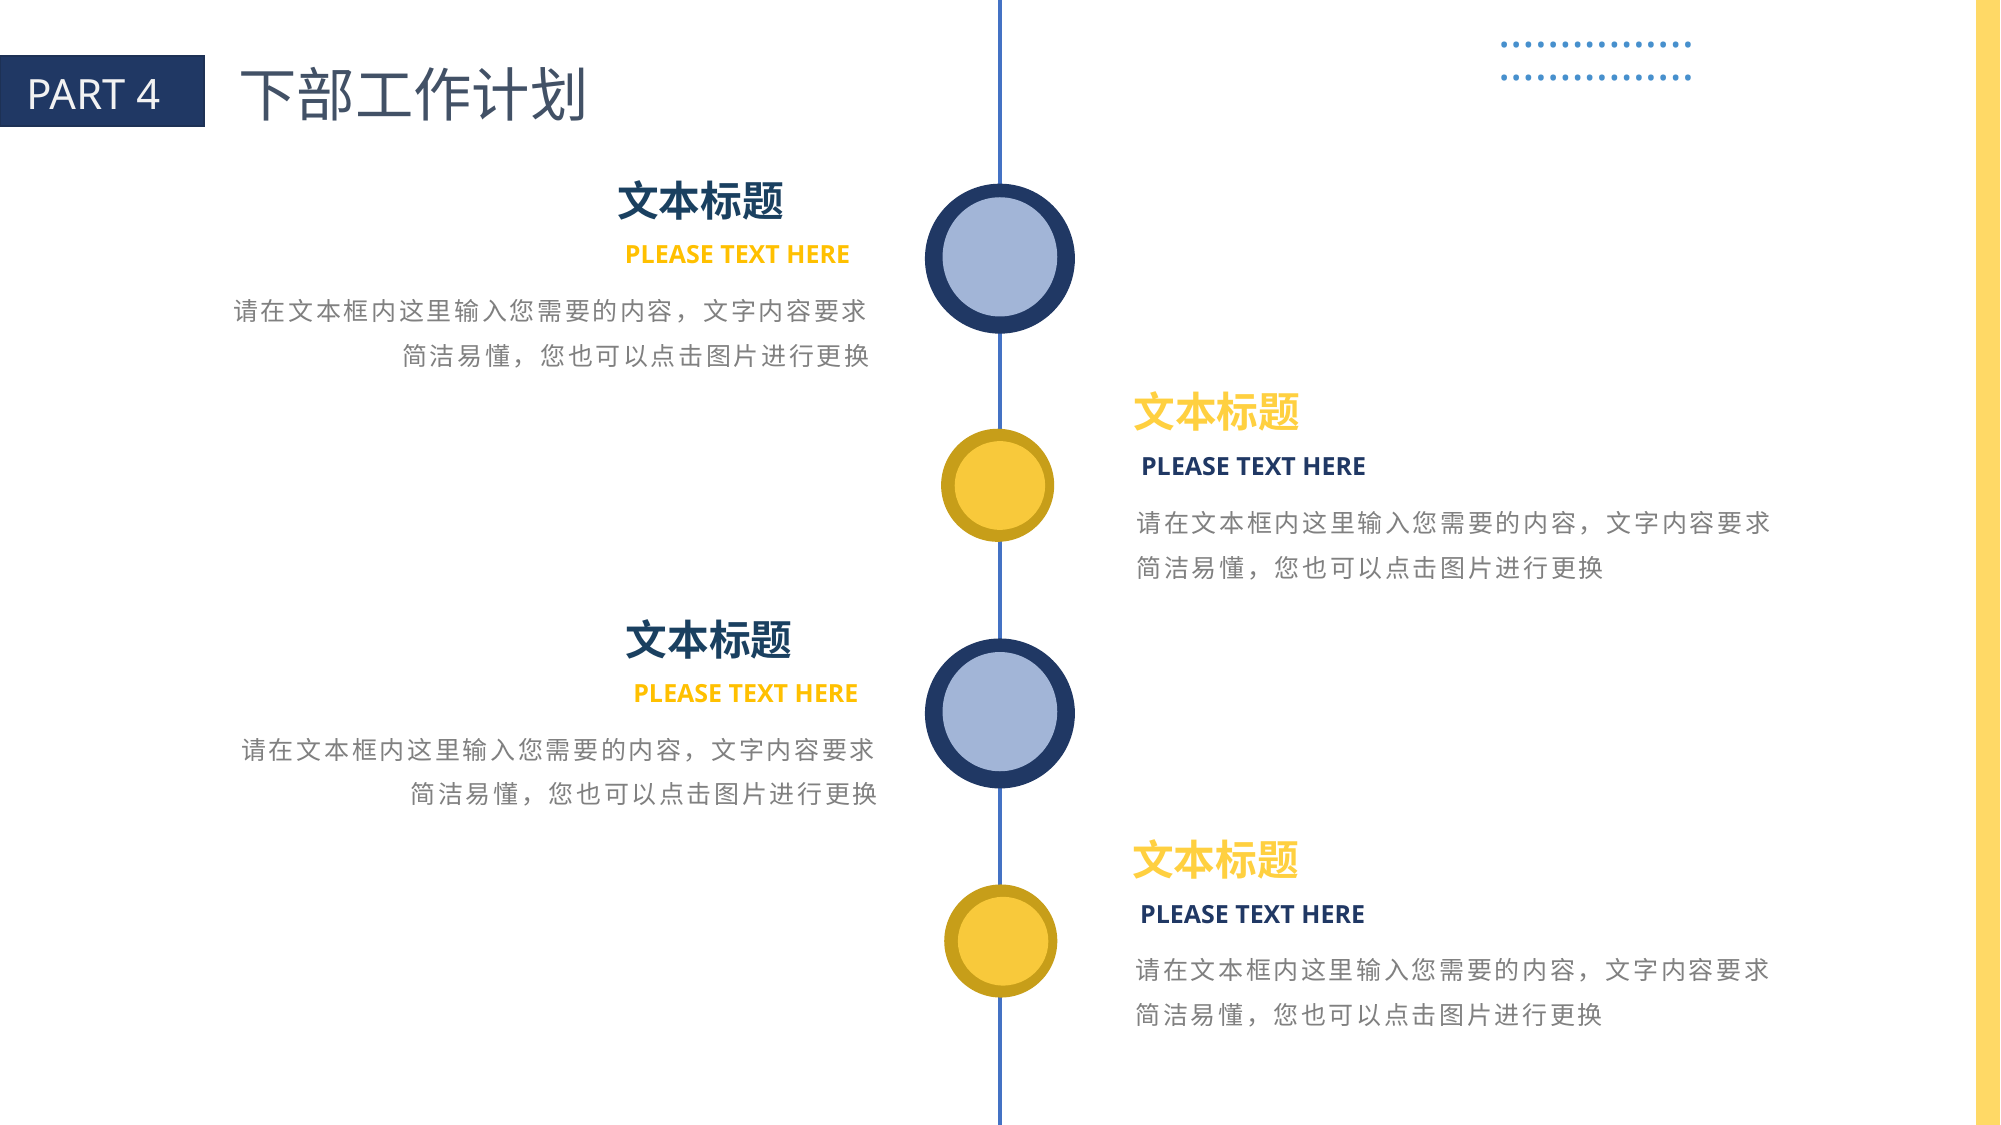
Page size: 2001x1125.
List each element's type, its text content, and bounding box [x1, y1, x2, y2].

text_box [923, 637, 999, 790]
text_box 文本标题 [610, 607, 878, 670]
text_box [1001, 182, 1076, 335]
text_box 下部工作计划 [192, 50, 635, 136]
text_box ................ [1483, 65, 1964, 98]
text_box 请在文本框内这里输入您需要的内容，文字内容要求简洁易懂，您也可以点击图片进行更换 [208, 273, 886, 378]
text_box 文本标题 [1118, 380, 1385, 442]
text_box [943, 883, 999, 999]
text_box [1001, 895, 1050, 987]
text_box [1001, 196, 1059, 318]
text_box [956, 896, 999, 987]
text_box [0, 55, 205, 127]
text_box 请在文本框内这里输入您需要的内容，文字内容要求简洁易懂，您也可以点击图片进行更换 [217, 711, 894, 817]
text_box PLEASE TEXT HERE [600, 672, 892, 711]
text_box [1001, 883, 1059, 999]
text_box [941, 651, 999, 773]
text_box [940, 427, 999, 543]
text_box 文本标题 [602, 169, 869, 231]
text_box 请在文本框内这里输入您需要的内容，文字内容要求简洁易懂，您也可以点击图片进行更换 [1120, 932, 1797, 1037]
text_box PLEASE TEXT HERE [1107, 893, 1398, 934]
text_box 请在文本框内这里输入您需要的内容，文字内容要求简洁易懂，您也可以点击图片进行更换 [1121, 485, 1799, 590]
text_box ................ [1483, 0, 1964, 65]
text_box [1001, 440, 1047, 531]
text_box 文本标题 [1116, 827, 1384, 889]
text_box [1001, 427, 1056, 543]
text_box [1001, 651, 1059, 773]
text_box [953, 440, 999, 531]
text_box [941, 196, 999, 318]
text_box PART 4 [11, 60, 193, 126]
text_box PLEASE TEXT HERE [1108, 445, 1399, 486]
text_box PLEASE TEXT HERE [592, 233, 883, 273]
text_box [1001, 637, 1076, 790]
text_box [923, 182, 999, 335]
